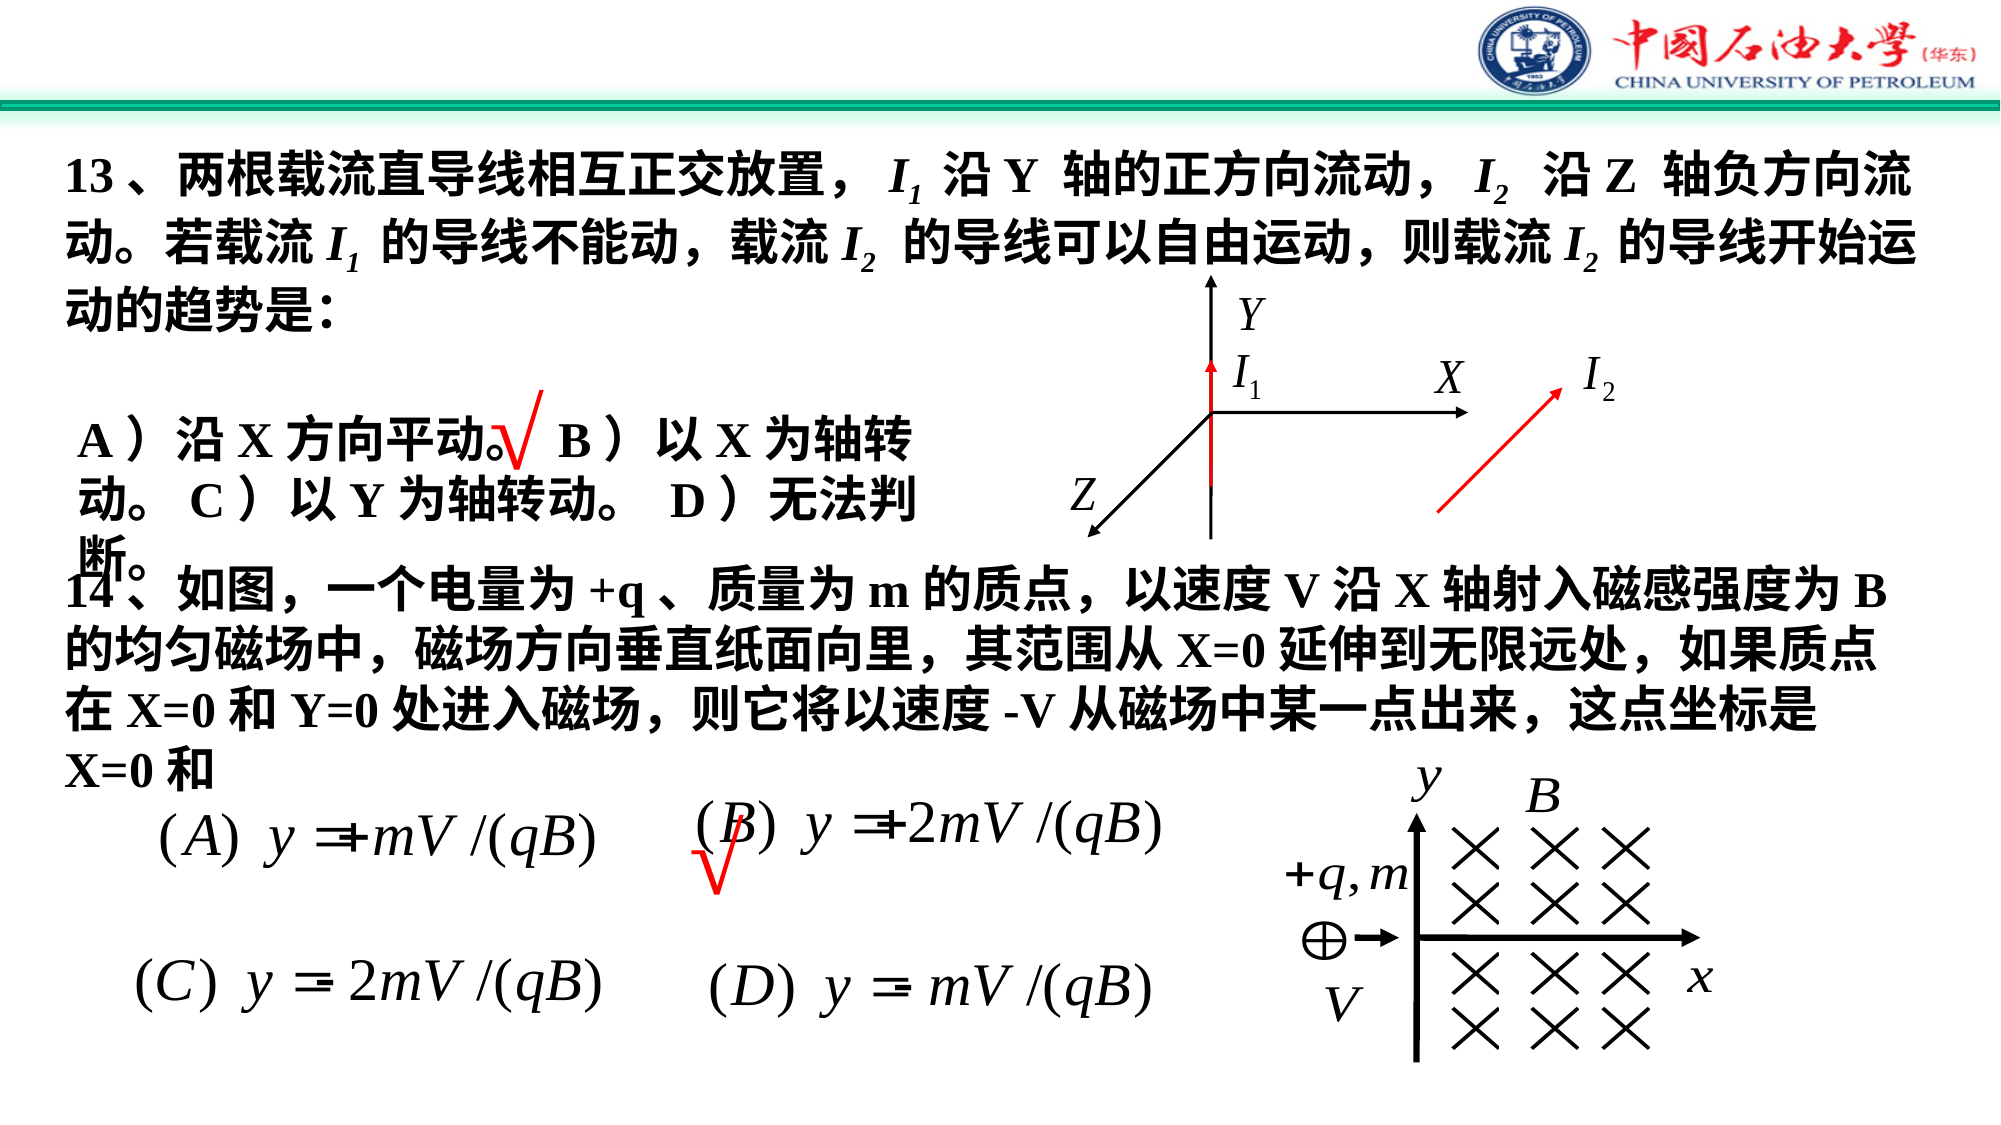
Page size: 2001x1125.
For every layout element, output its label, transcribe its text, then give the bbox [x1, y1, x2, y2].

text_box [1274, 752, 1726, 1063]
text_box 14、如图，一个电量为+q、质量为m的质点，以速度V沿X轴射入磁感强度为B的均匀磁场中，磁场方向垂直纸面向里，其范围从X=0延伸到无限远处，如果质点在X=0和Y=0处进入磁场，则它将以速度-V从磁场中某一点出来，这点坐标是X=0和 [50, 549, 1922, 805]
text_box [687, 787, 1175, 869]
text_box √ [474, 362, 628, 498]
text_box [126, 944, 614, 1026]
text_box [699, 949, 1162, 1031]
text_box A）沿X方向平动。 B）以X为轴转动。C）以Y为轴转动。 D）无法判断。 [62, 399, 1000, 549]
text_box 13、两根载流直导线相互正交放置，I1 沿Y 轴的正方向流动，I2 沿Z 轴负方向流动。若载流I1 的导线不能动，载流I2 的导线可以自由运动，则载流I2 的导线开始运动的趋势是： [50, 134, 1963, 347]
picture [1393, 0, 2001, 90]
text_box √ [674, 787, 828, 923]
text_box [1062, 274, 1626, 540]
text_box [149, 799, 607, 881]
